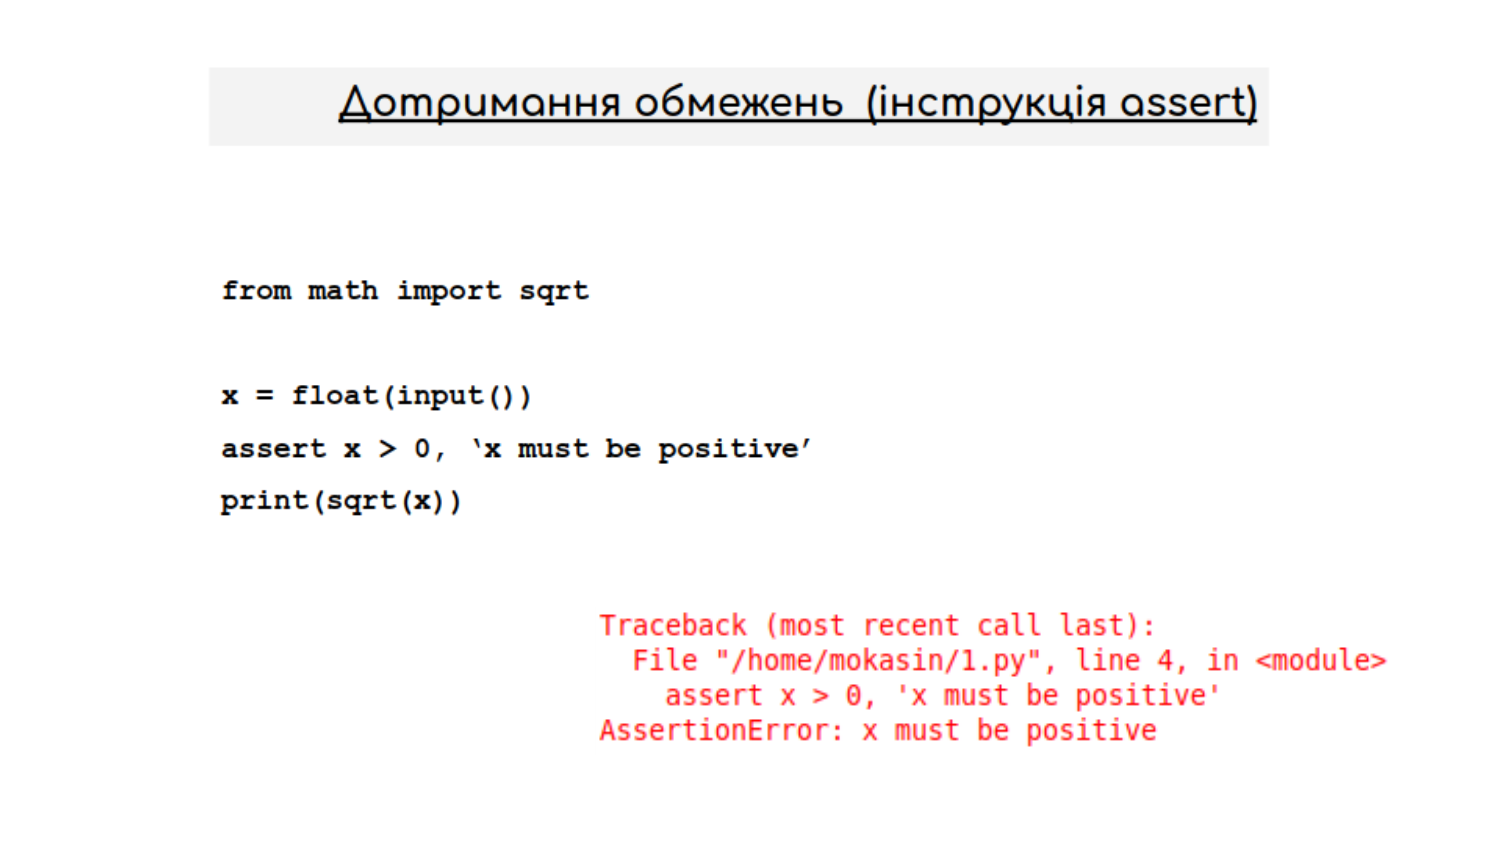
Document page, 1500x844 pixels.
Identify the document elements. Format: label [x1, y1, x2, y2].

picture [187, 49, 1282, 540]
picture [594, 607, 1409, 756]
